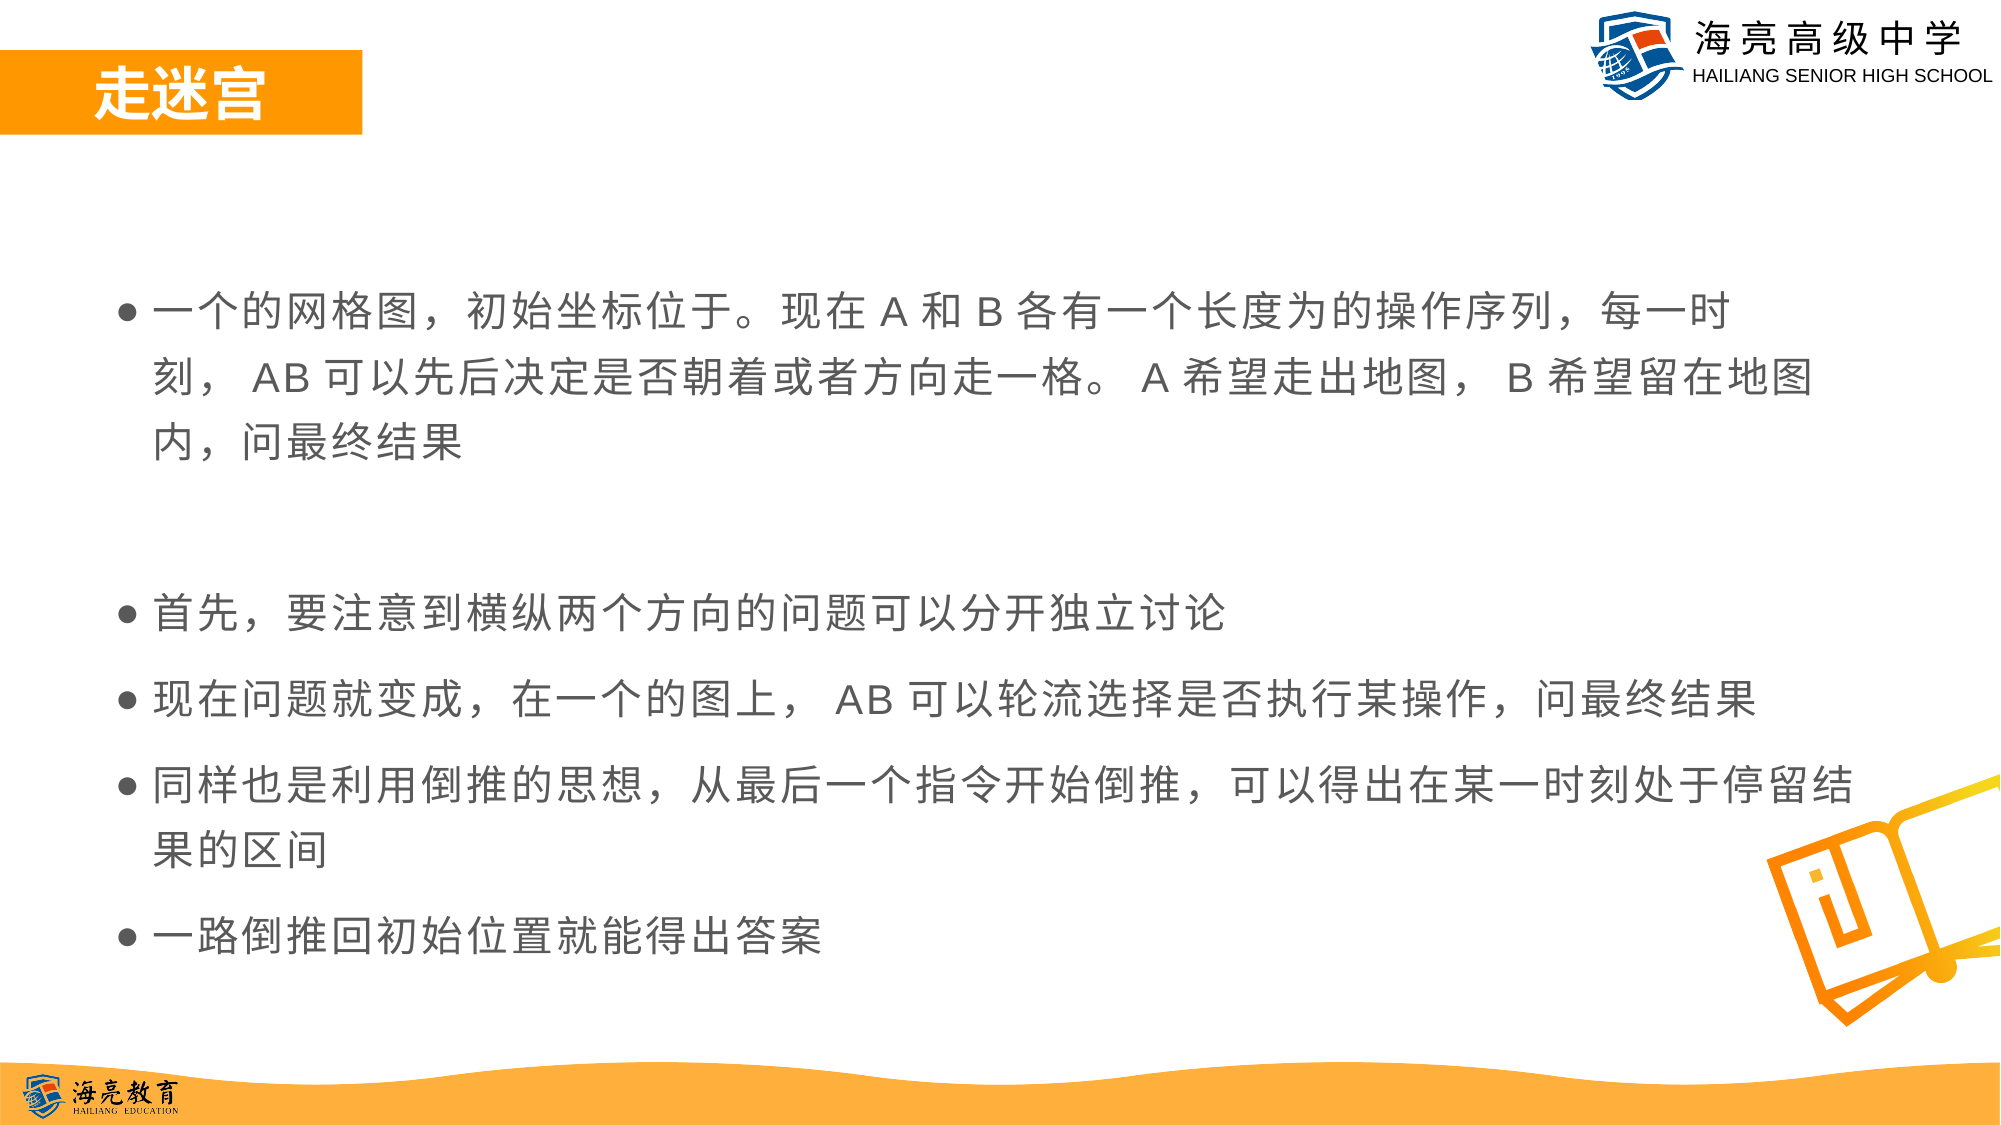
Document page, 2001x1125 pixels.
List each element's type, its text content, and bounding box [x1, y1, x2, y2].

picture [1766, 772, 2000, 1027]
text_box 走迷宫 [0, 50, 363, 135]
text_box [1590, 7, 2000, 100]
picture [0, 1062, 2000, 1125]
